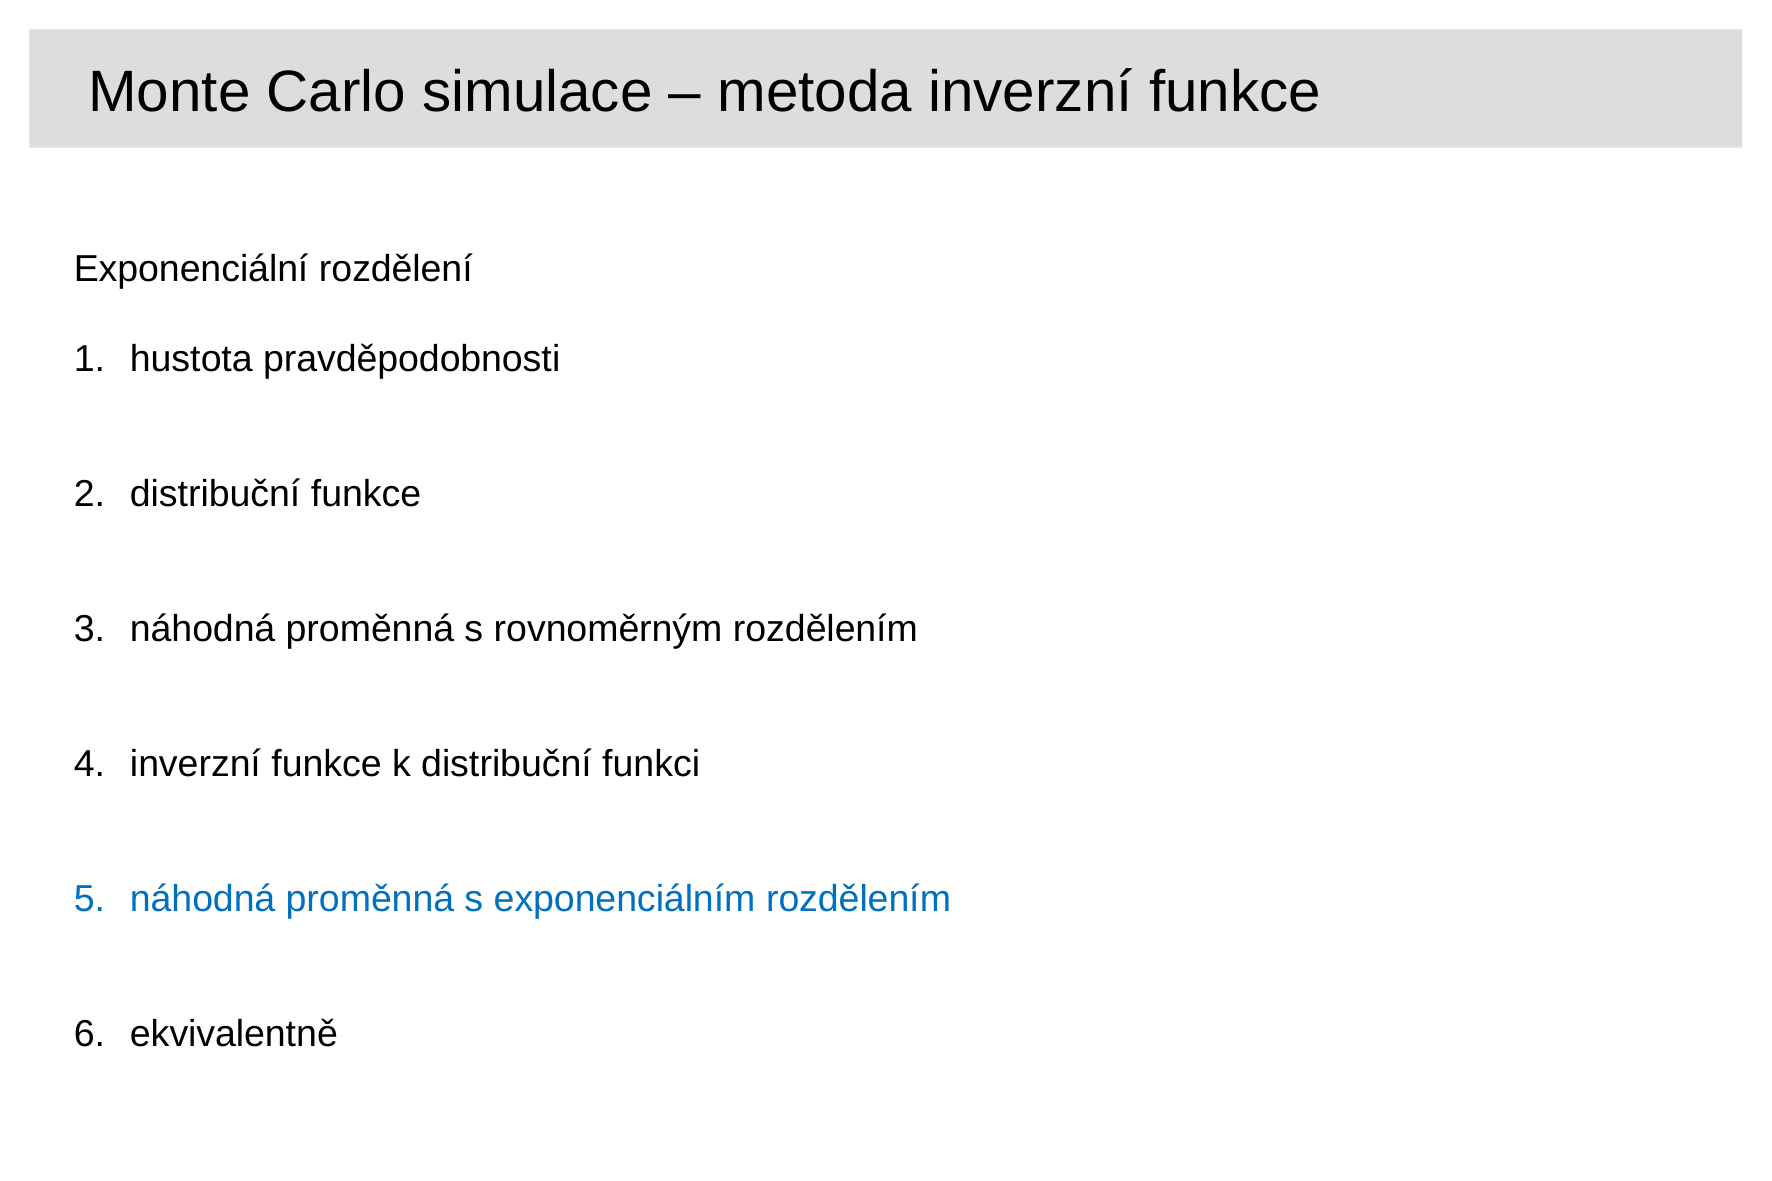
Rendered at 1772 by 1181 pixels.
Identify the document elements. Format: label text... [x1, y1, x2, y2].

text_box Monte Carlo simulace – metoda inverzní funkce [29, 29, 1743, 148]
